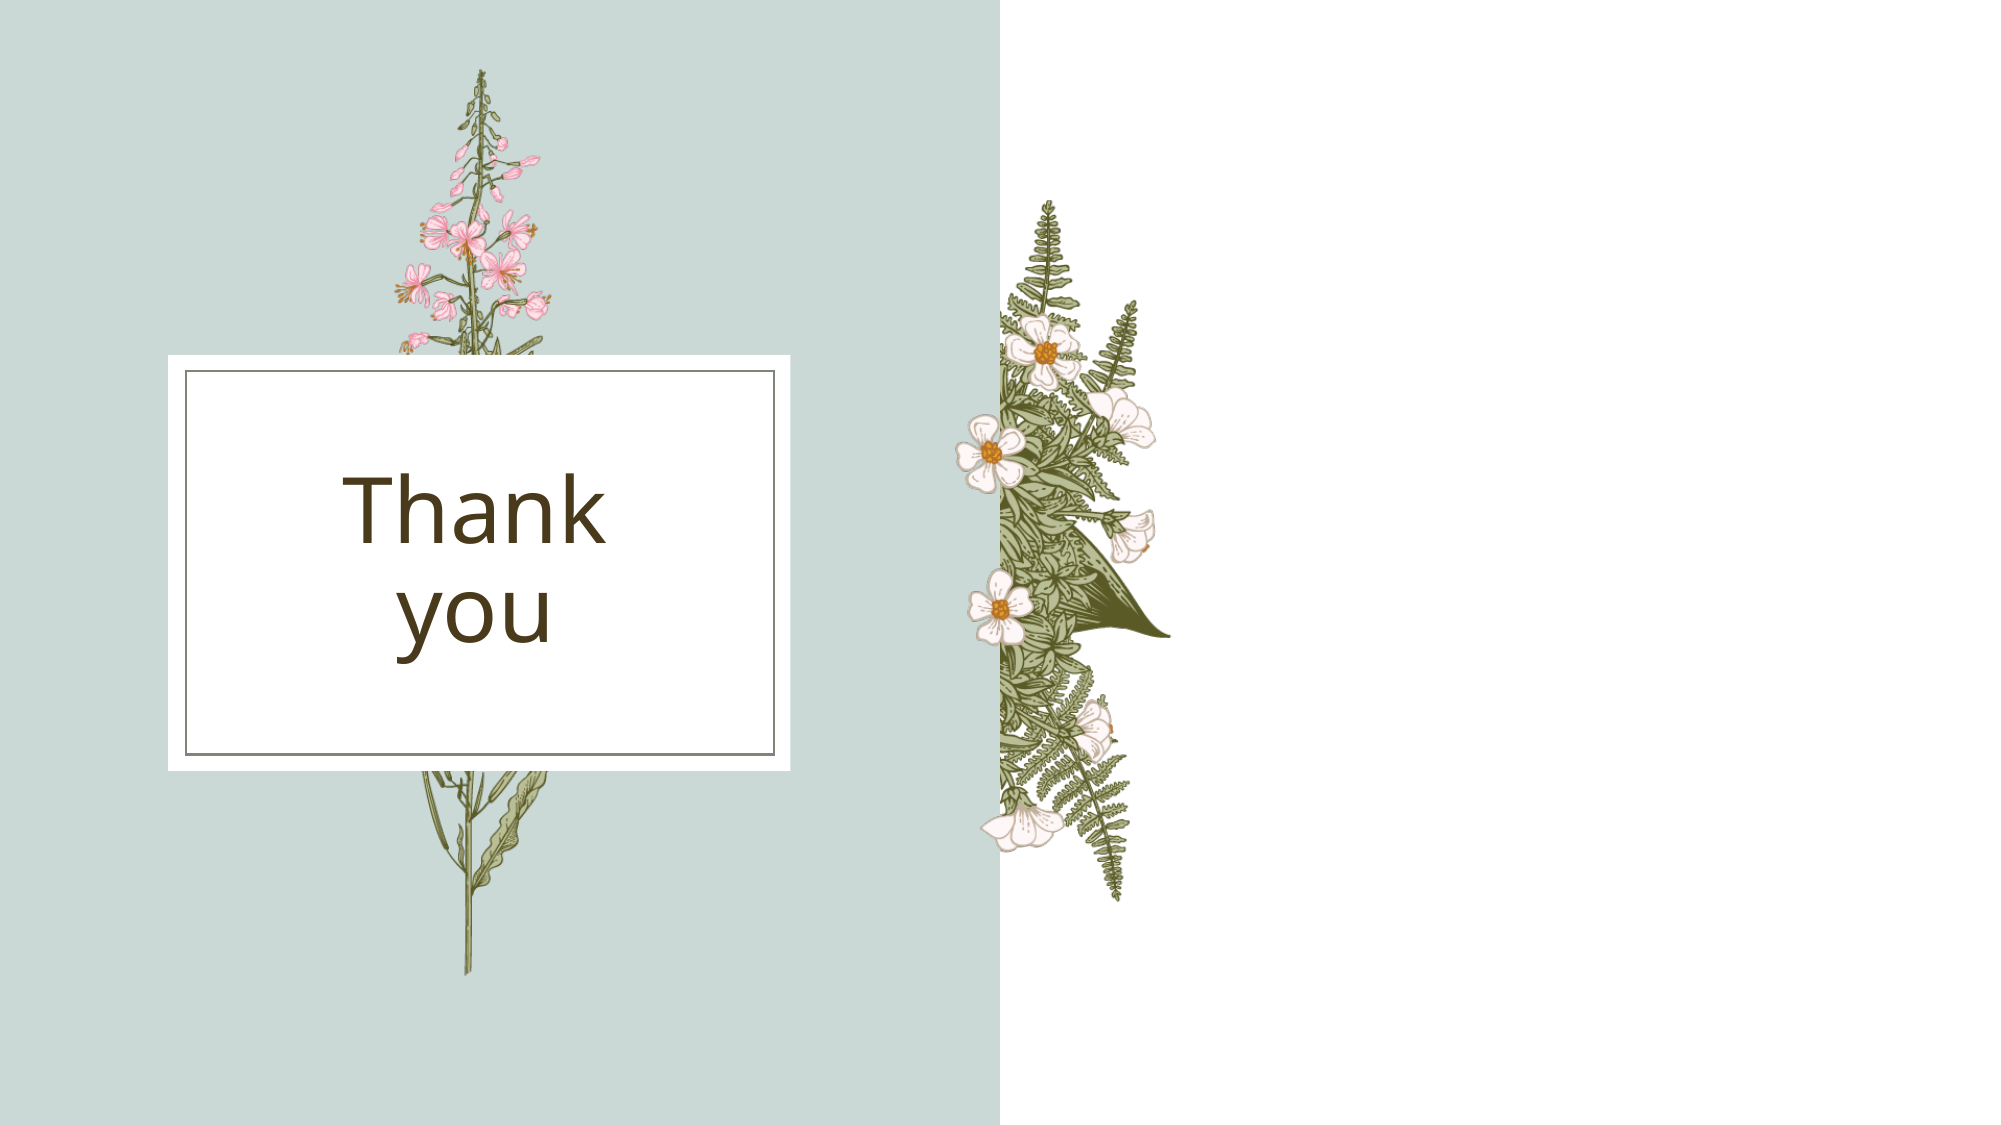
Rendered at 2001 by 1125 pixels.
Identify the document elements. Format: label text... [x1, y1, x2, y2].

picture [380, 771, 571, 987]
picture [380, 62, 578, 354]
title Thank you [241, 473, 710, 653]
picture [947, 190, 1186, 912]
